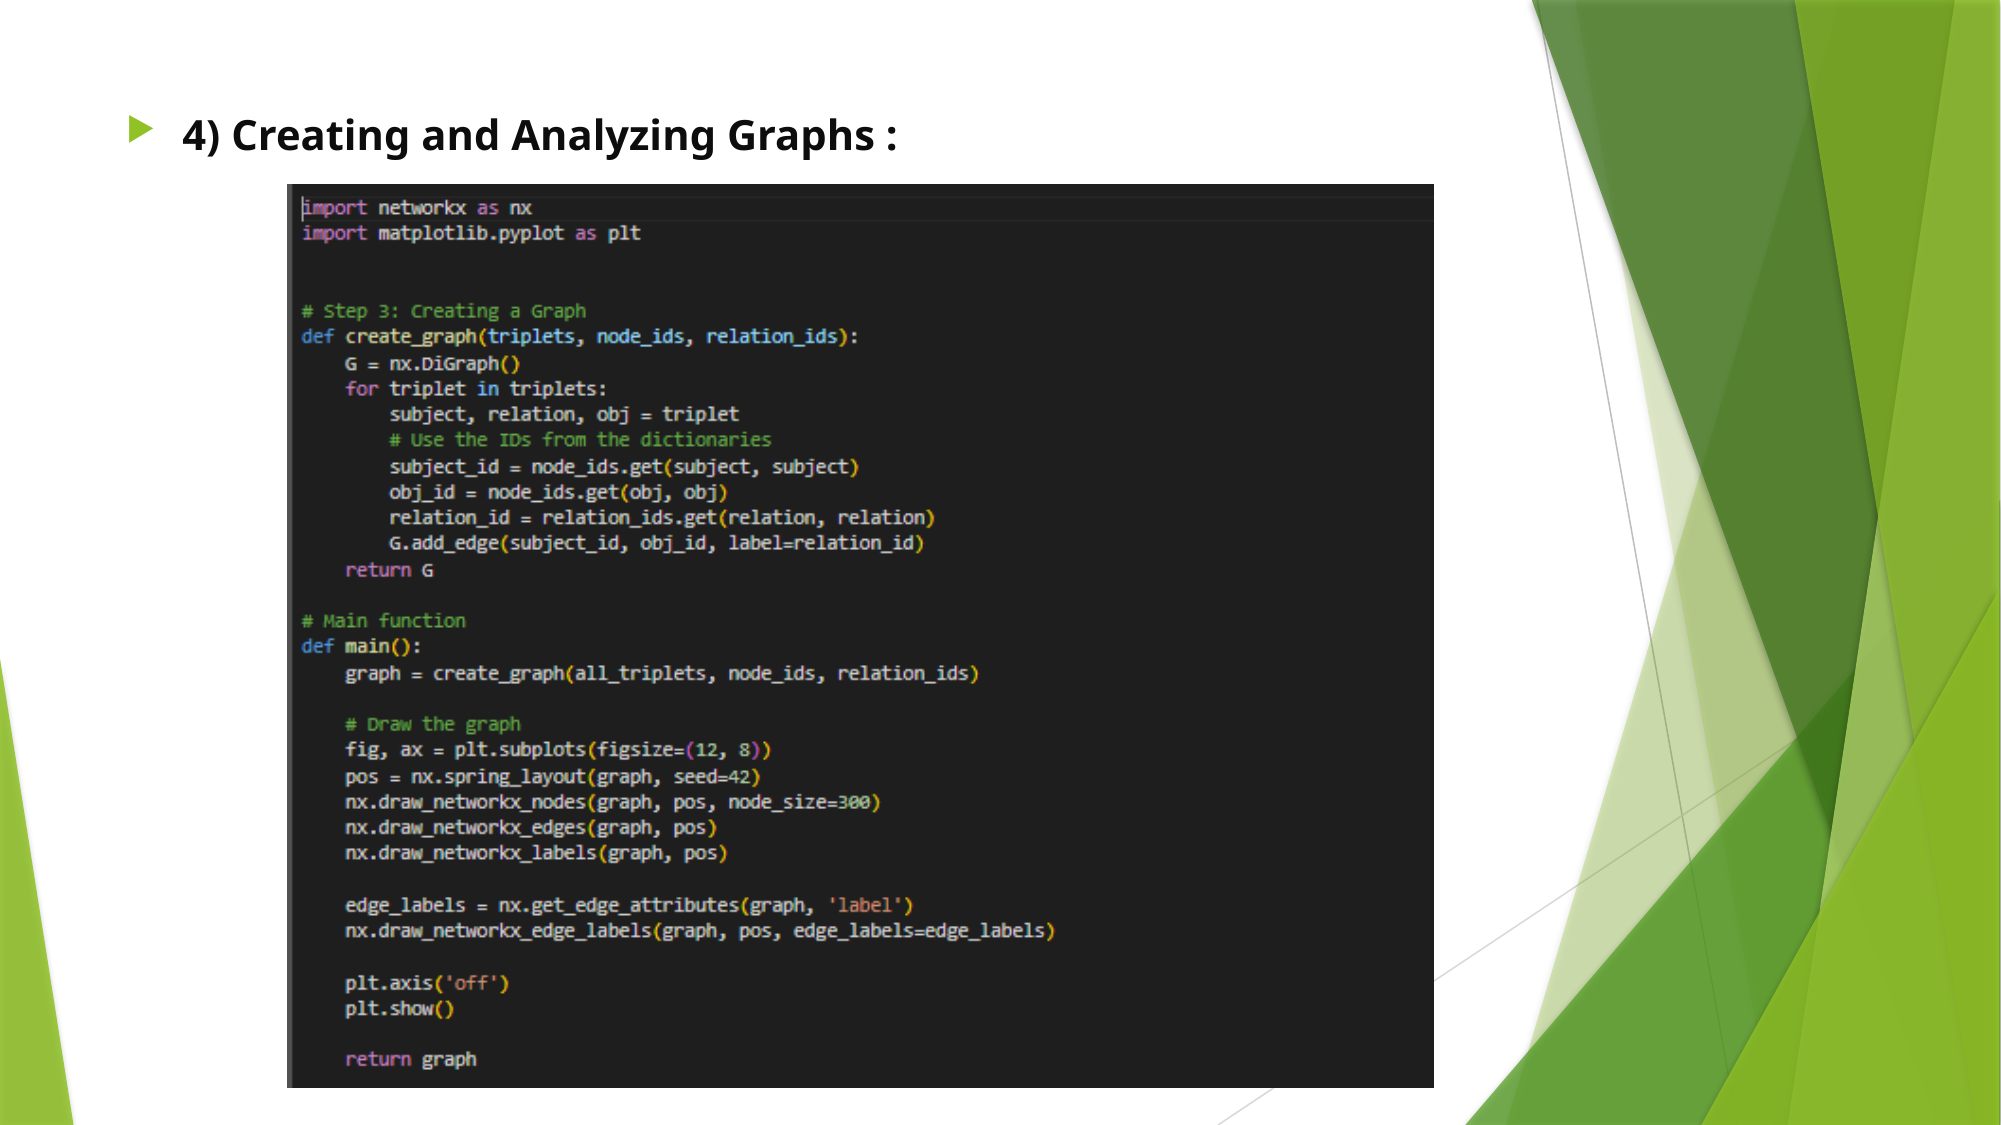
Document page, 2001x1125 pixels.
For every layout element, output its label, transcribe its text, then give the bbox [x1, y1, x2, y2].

picture [286, 183, 1434, 1089]
list 4) Creating and Analyzing Graphs : [111, 76, 1522, 992]
